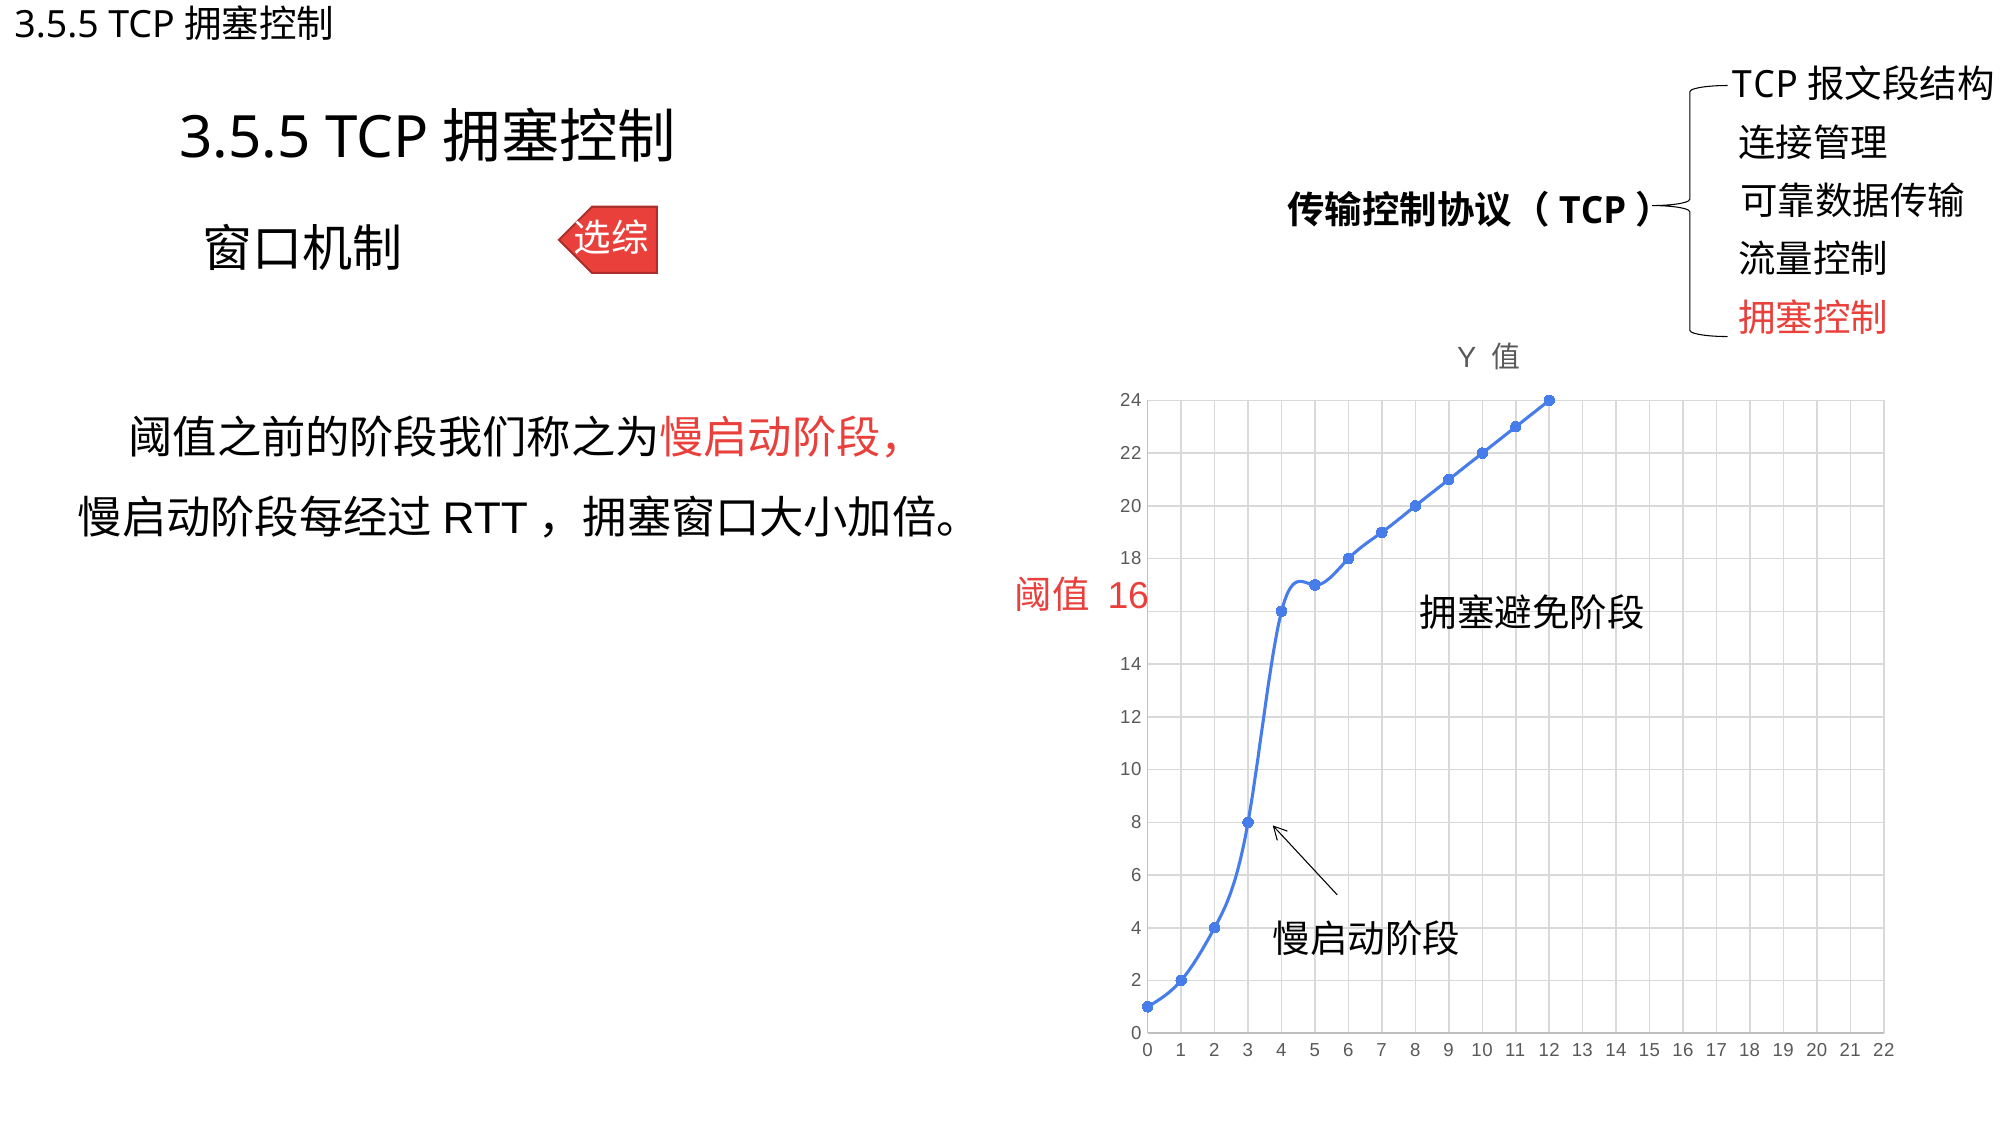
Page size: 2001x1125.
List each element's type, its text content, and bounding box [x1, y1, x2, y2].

text_box [584, 267, 658, 274]
text_box 窗口机制 [187, 179, 1011, 284]
picture [1093, 571, 1147, 621]
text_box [1272, 825, 1338, 895]
text_box 阈值之前的阶段我们称之为慢启动阶段， 慢启动阶段每经过RTT，拥塞窗口大小加倍。 [63, 375, 1001, 550]
chart [1091, 301, 1895, 1063]
text_box 3.5.5 TCP拥塞控制 [0, 0, 349, 53]
text_box 选综 [558, 206, 689, 267]
text_box 3.5.5 TCP拥塞控制 [164, 91, 1061, 177]
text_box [1274, 64, 2000, 350]
text_box 阈值 16 [1000, 564, 1091, 624]
